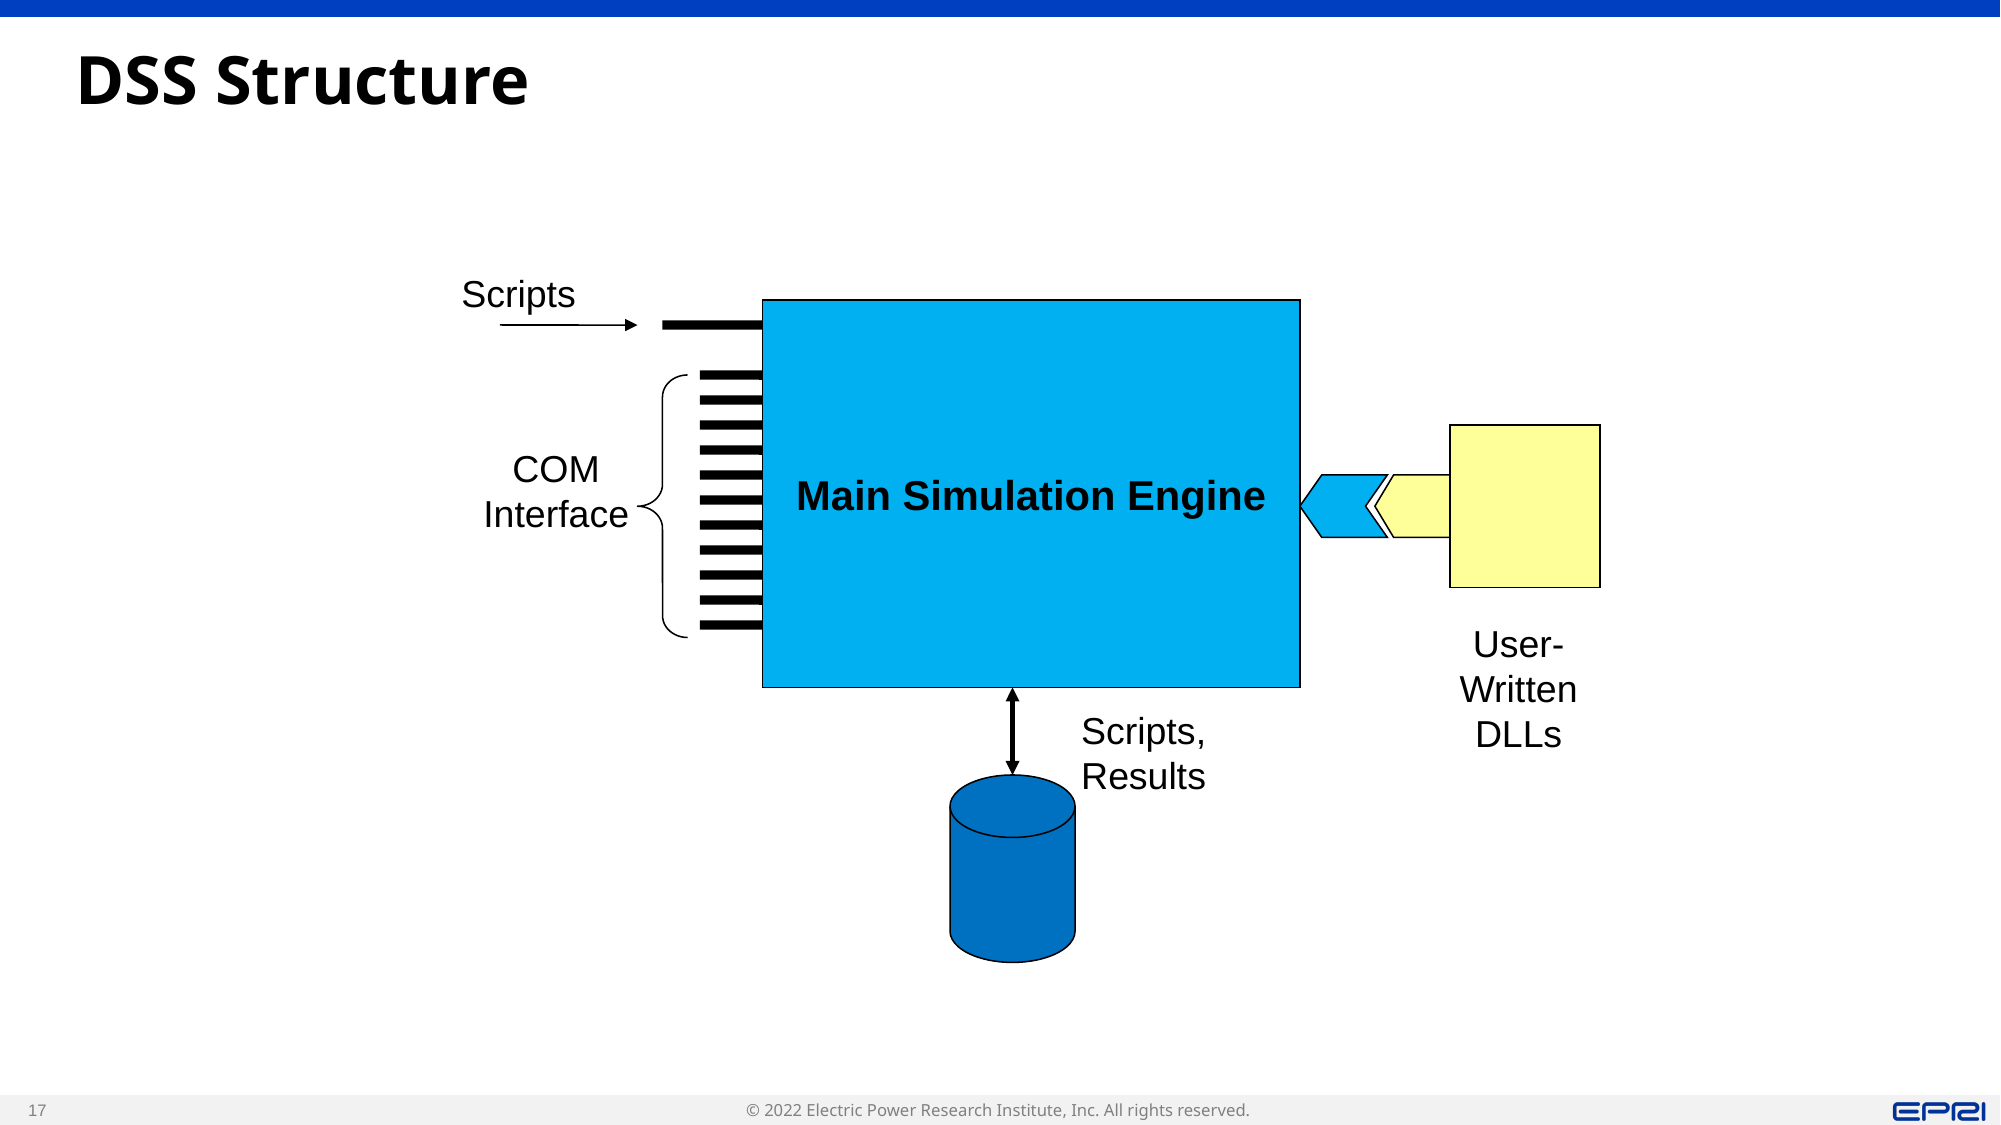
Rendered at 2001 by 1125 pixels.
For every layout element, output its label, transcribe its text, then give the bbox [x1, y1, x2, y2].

text_box Main Simulation Engine [762, 299, 1300, 688]
text_box [1449, 424, 1600, 588]
text_box [1299, 474, 1388, 538]
text_box Scripts [412, 262, 625, 323]
text_box User-Written DLLs [1412, 612, 1625, 763]
text_box [950, 774, 1076, 963]
text_box [1374, 474, 1450, 538]
text_box [1006, 687, 1019, 775]
title DSS Structure [59, 29, 1936, 151]
text_box COM Interface [449, 437, 662, 543]
picture [1892, 1102, 1986, 1121]
text_box [637, 374, 688, 638]
text_box Scripts, Results [1037, 699, 1250, 805]
text_box [499, 318, 638, 332]
